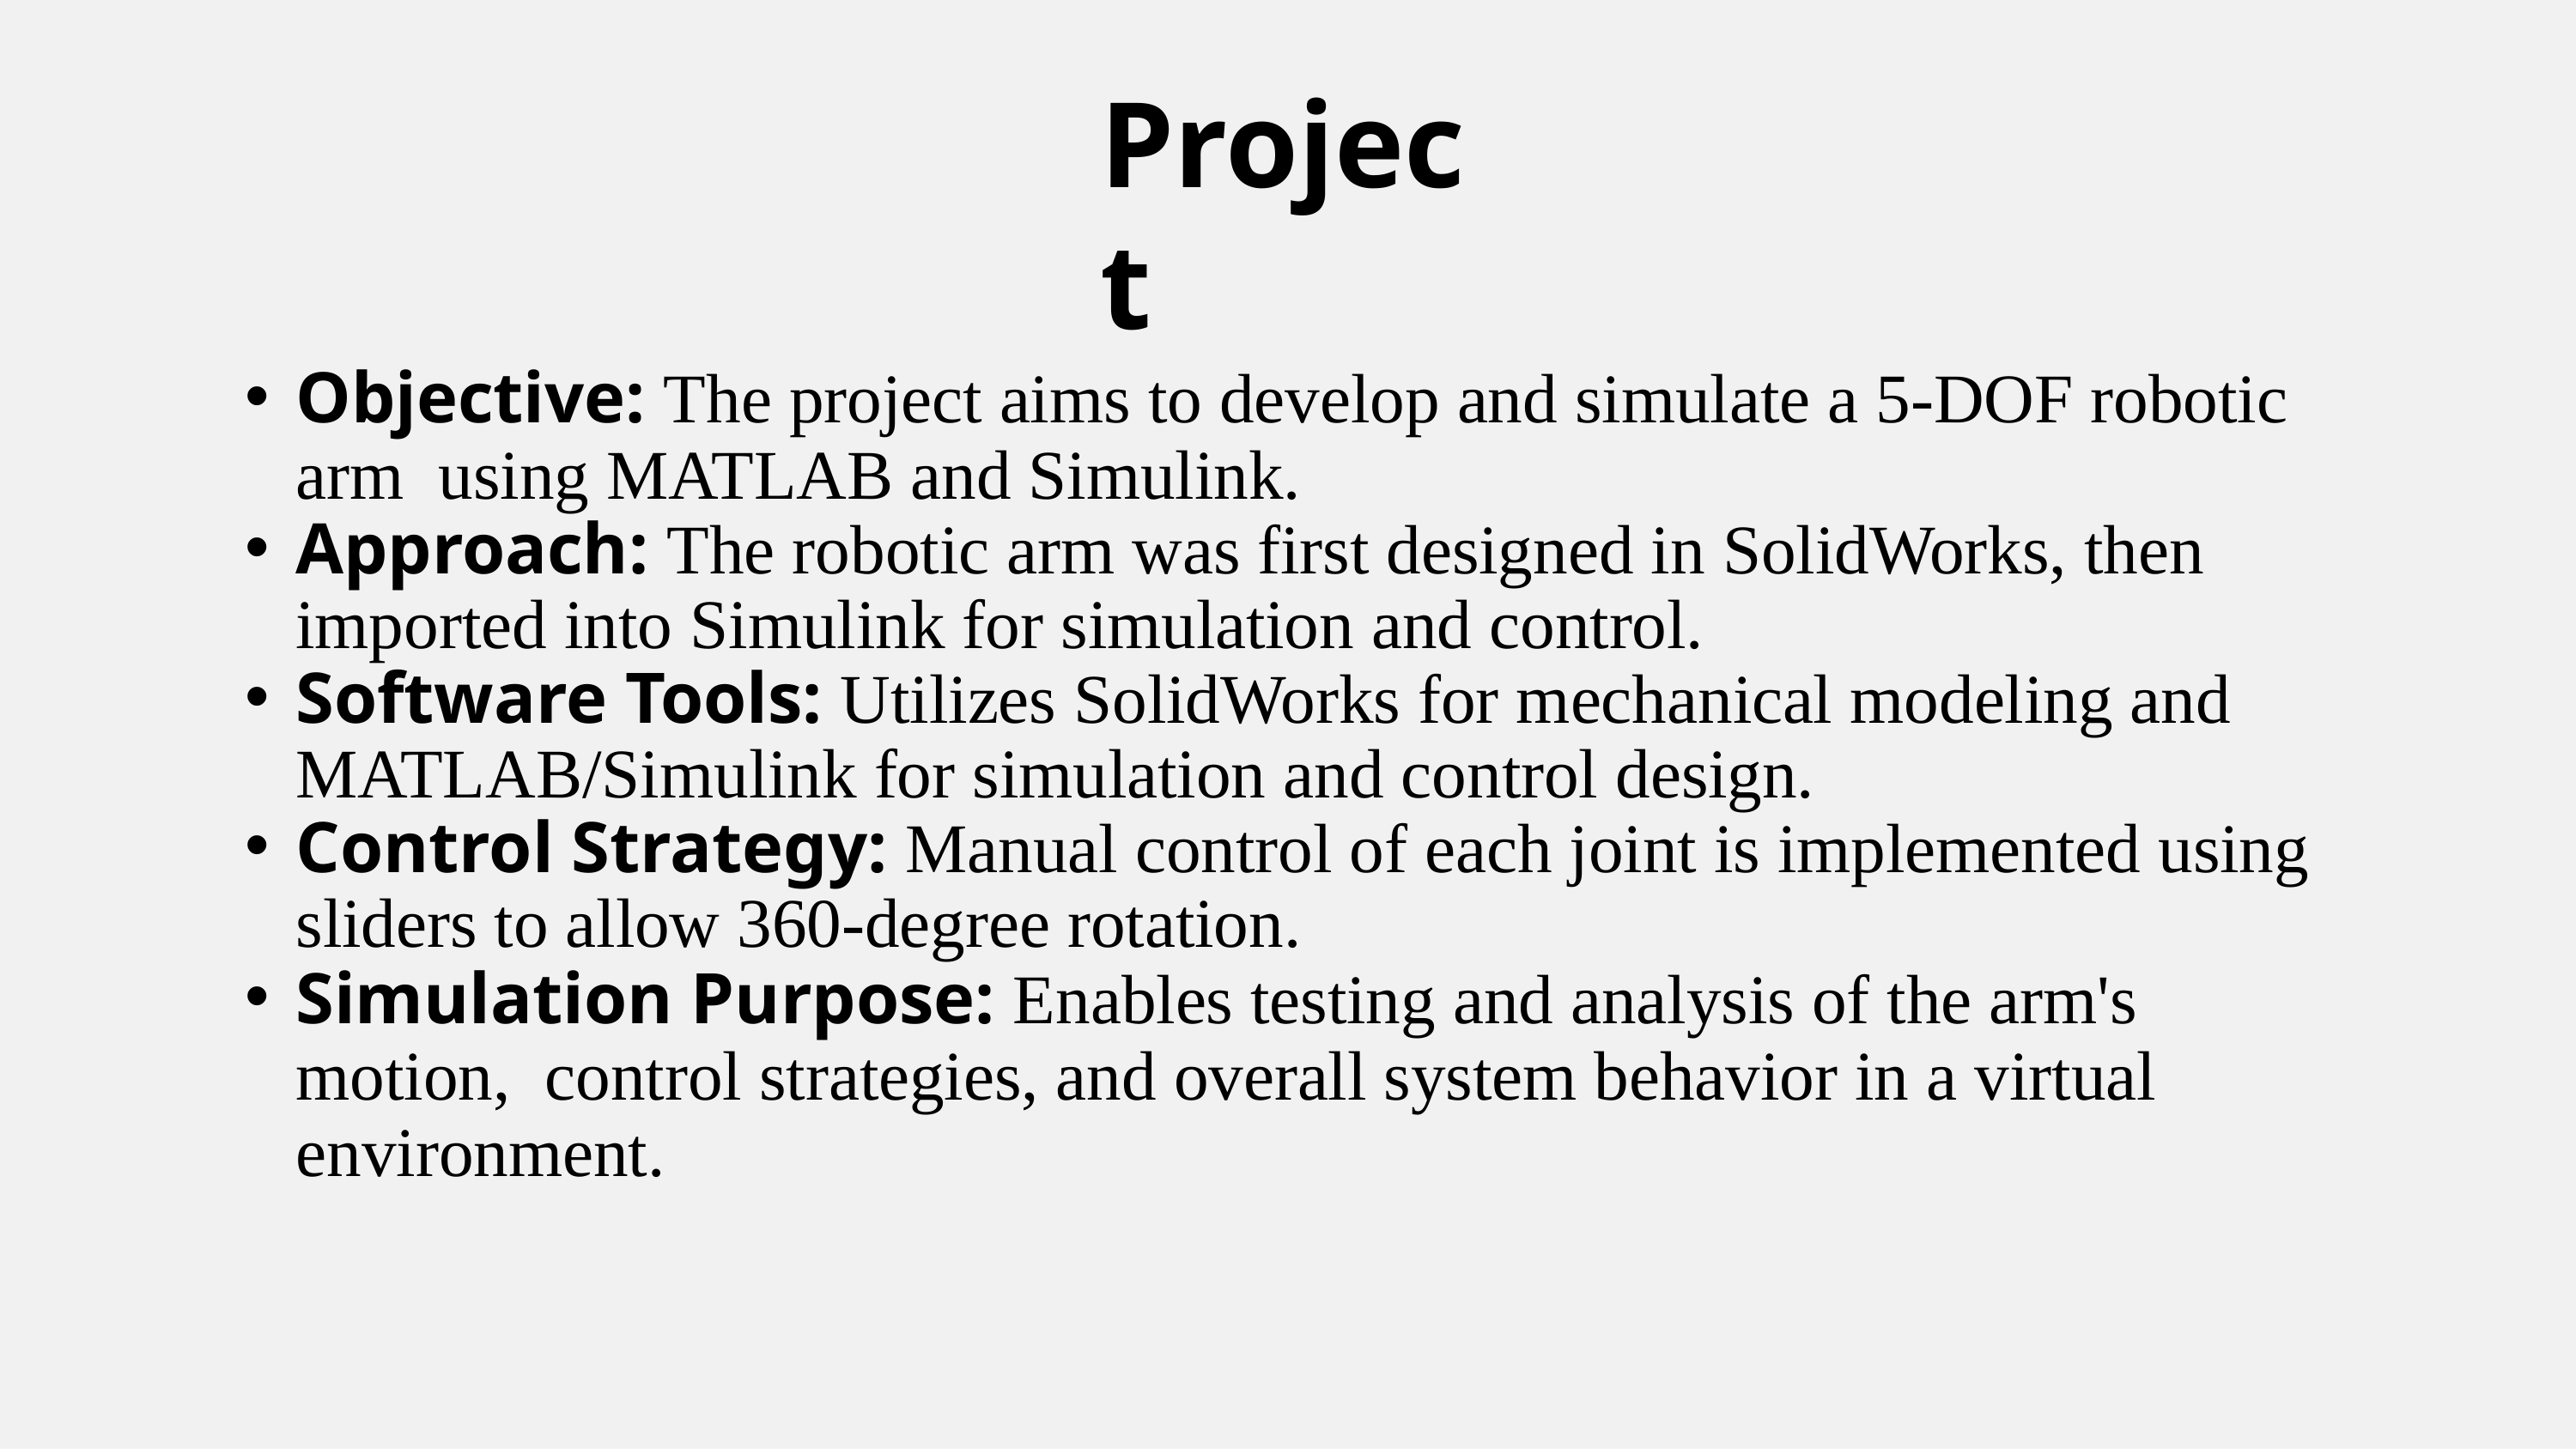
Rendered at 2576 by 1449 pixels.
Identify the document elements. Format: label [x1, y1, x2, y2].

text_box [0, 0, 2576, 1449]
